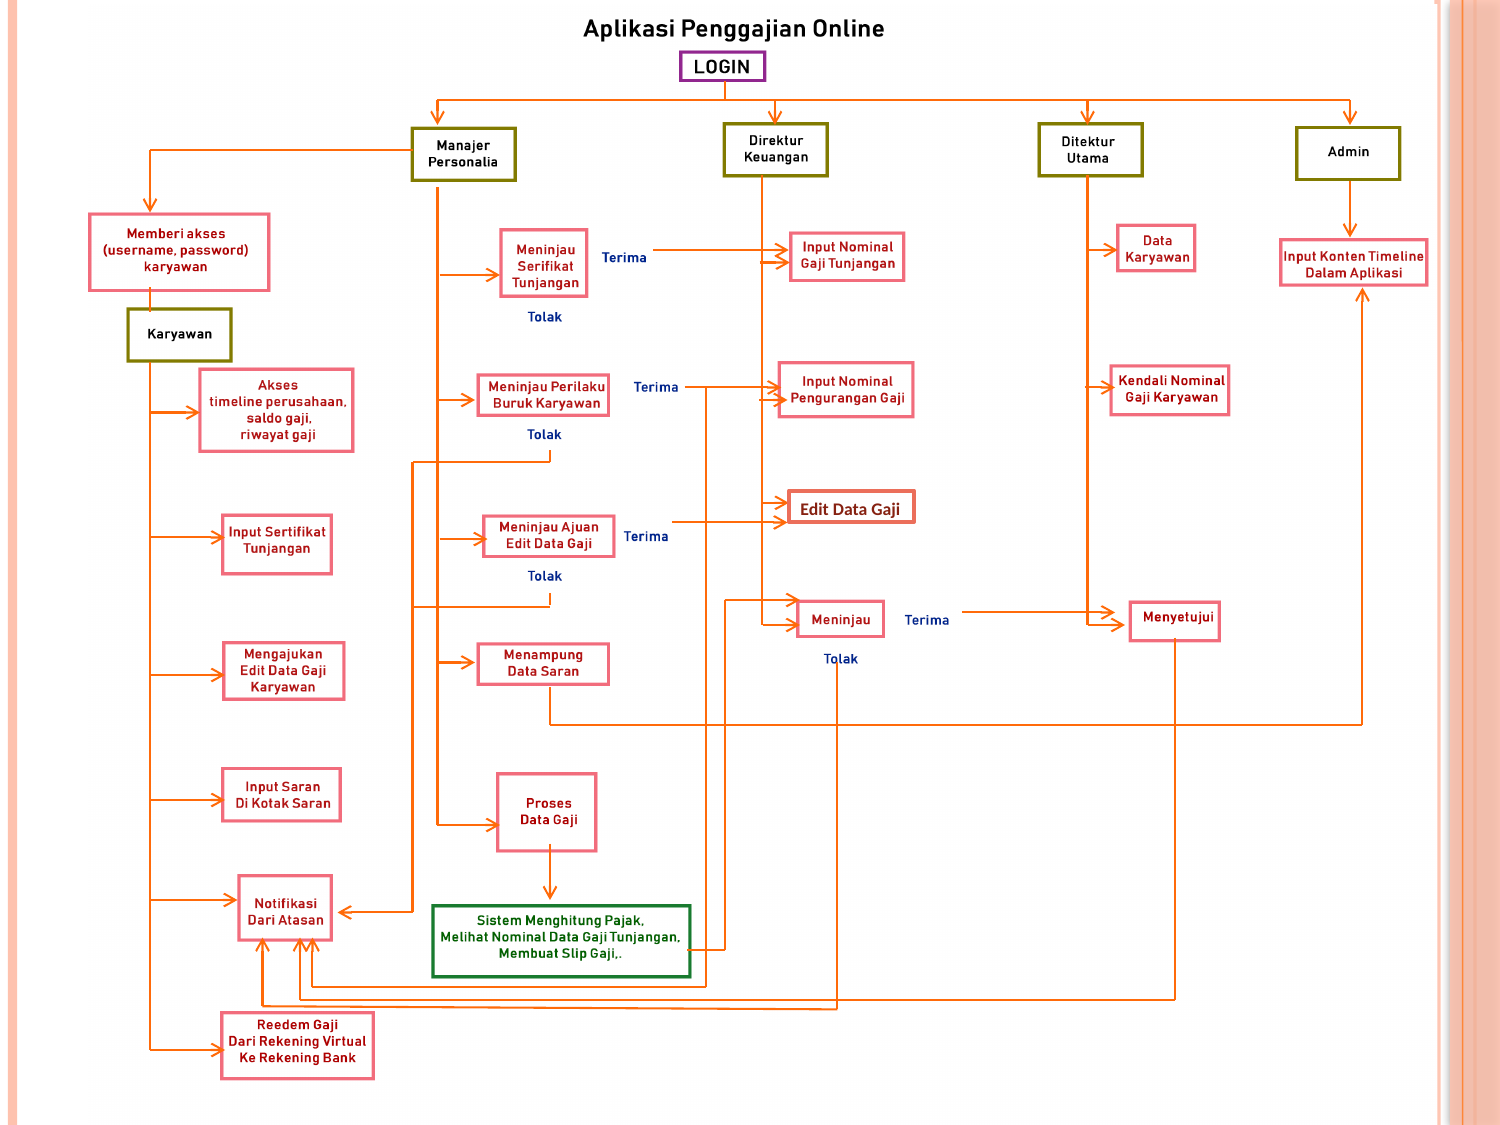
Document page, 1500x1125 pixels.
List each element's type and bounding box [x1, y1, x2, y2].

picture [87, 4, 1438, 1125]
text_box [261, 1005, 838, 1010]
